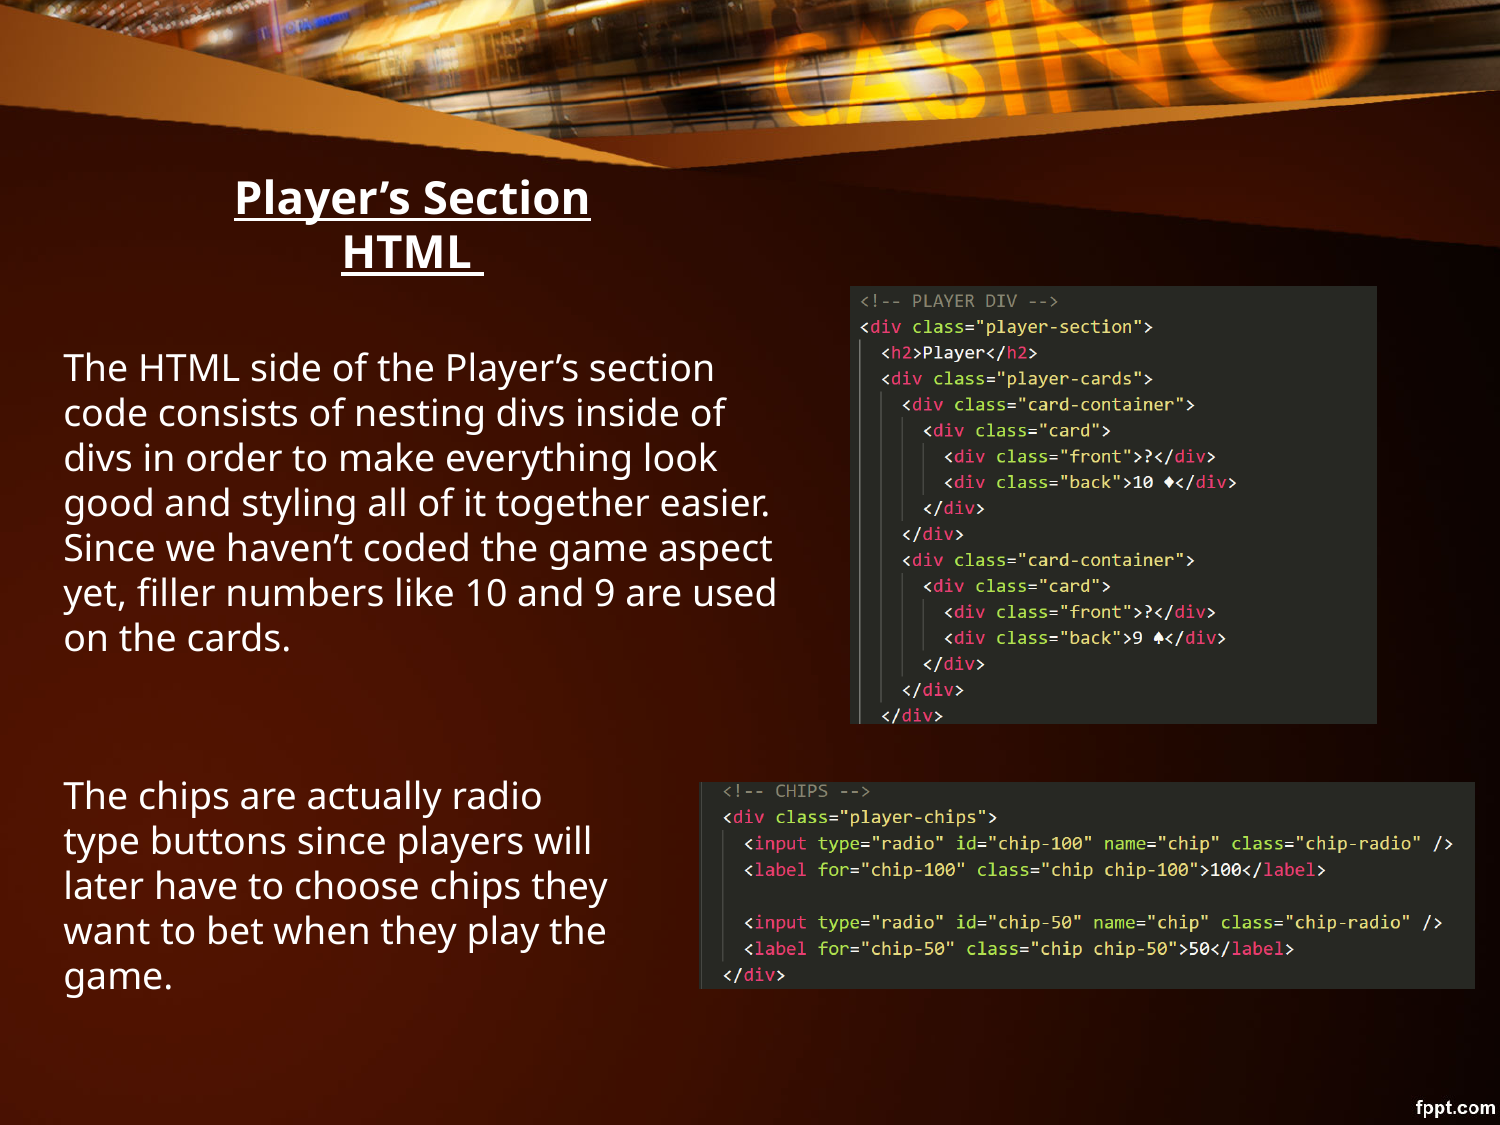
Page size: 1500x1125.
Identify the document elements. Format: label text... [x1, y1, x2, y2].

text_box The HTML side of the Player’s section code consists of nesting divs inside of divs in order to make everything look good and styling all of it together easier. Since we haven’t coded the game aspect yet, filler numbers like 10 and 9 are used on the cards. [48, 336, 801, 667]
picture [0, 0, 1500, 1125]
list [849, 286, 1377, 724]
text_box The chips are actually radio type buttons since players will later have to choose chips they want to bet when they play the game. [48, 764, 641, 1004]
title Player’s Section HTML [0, 160, 1088, 286]
